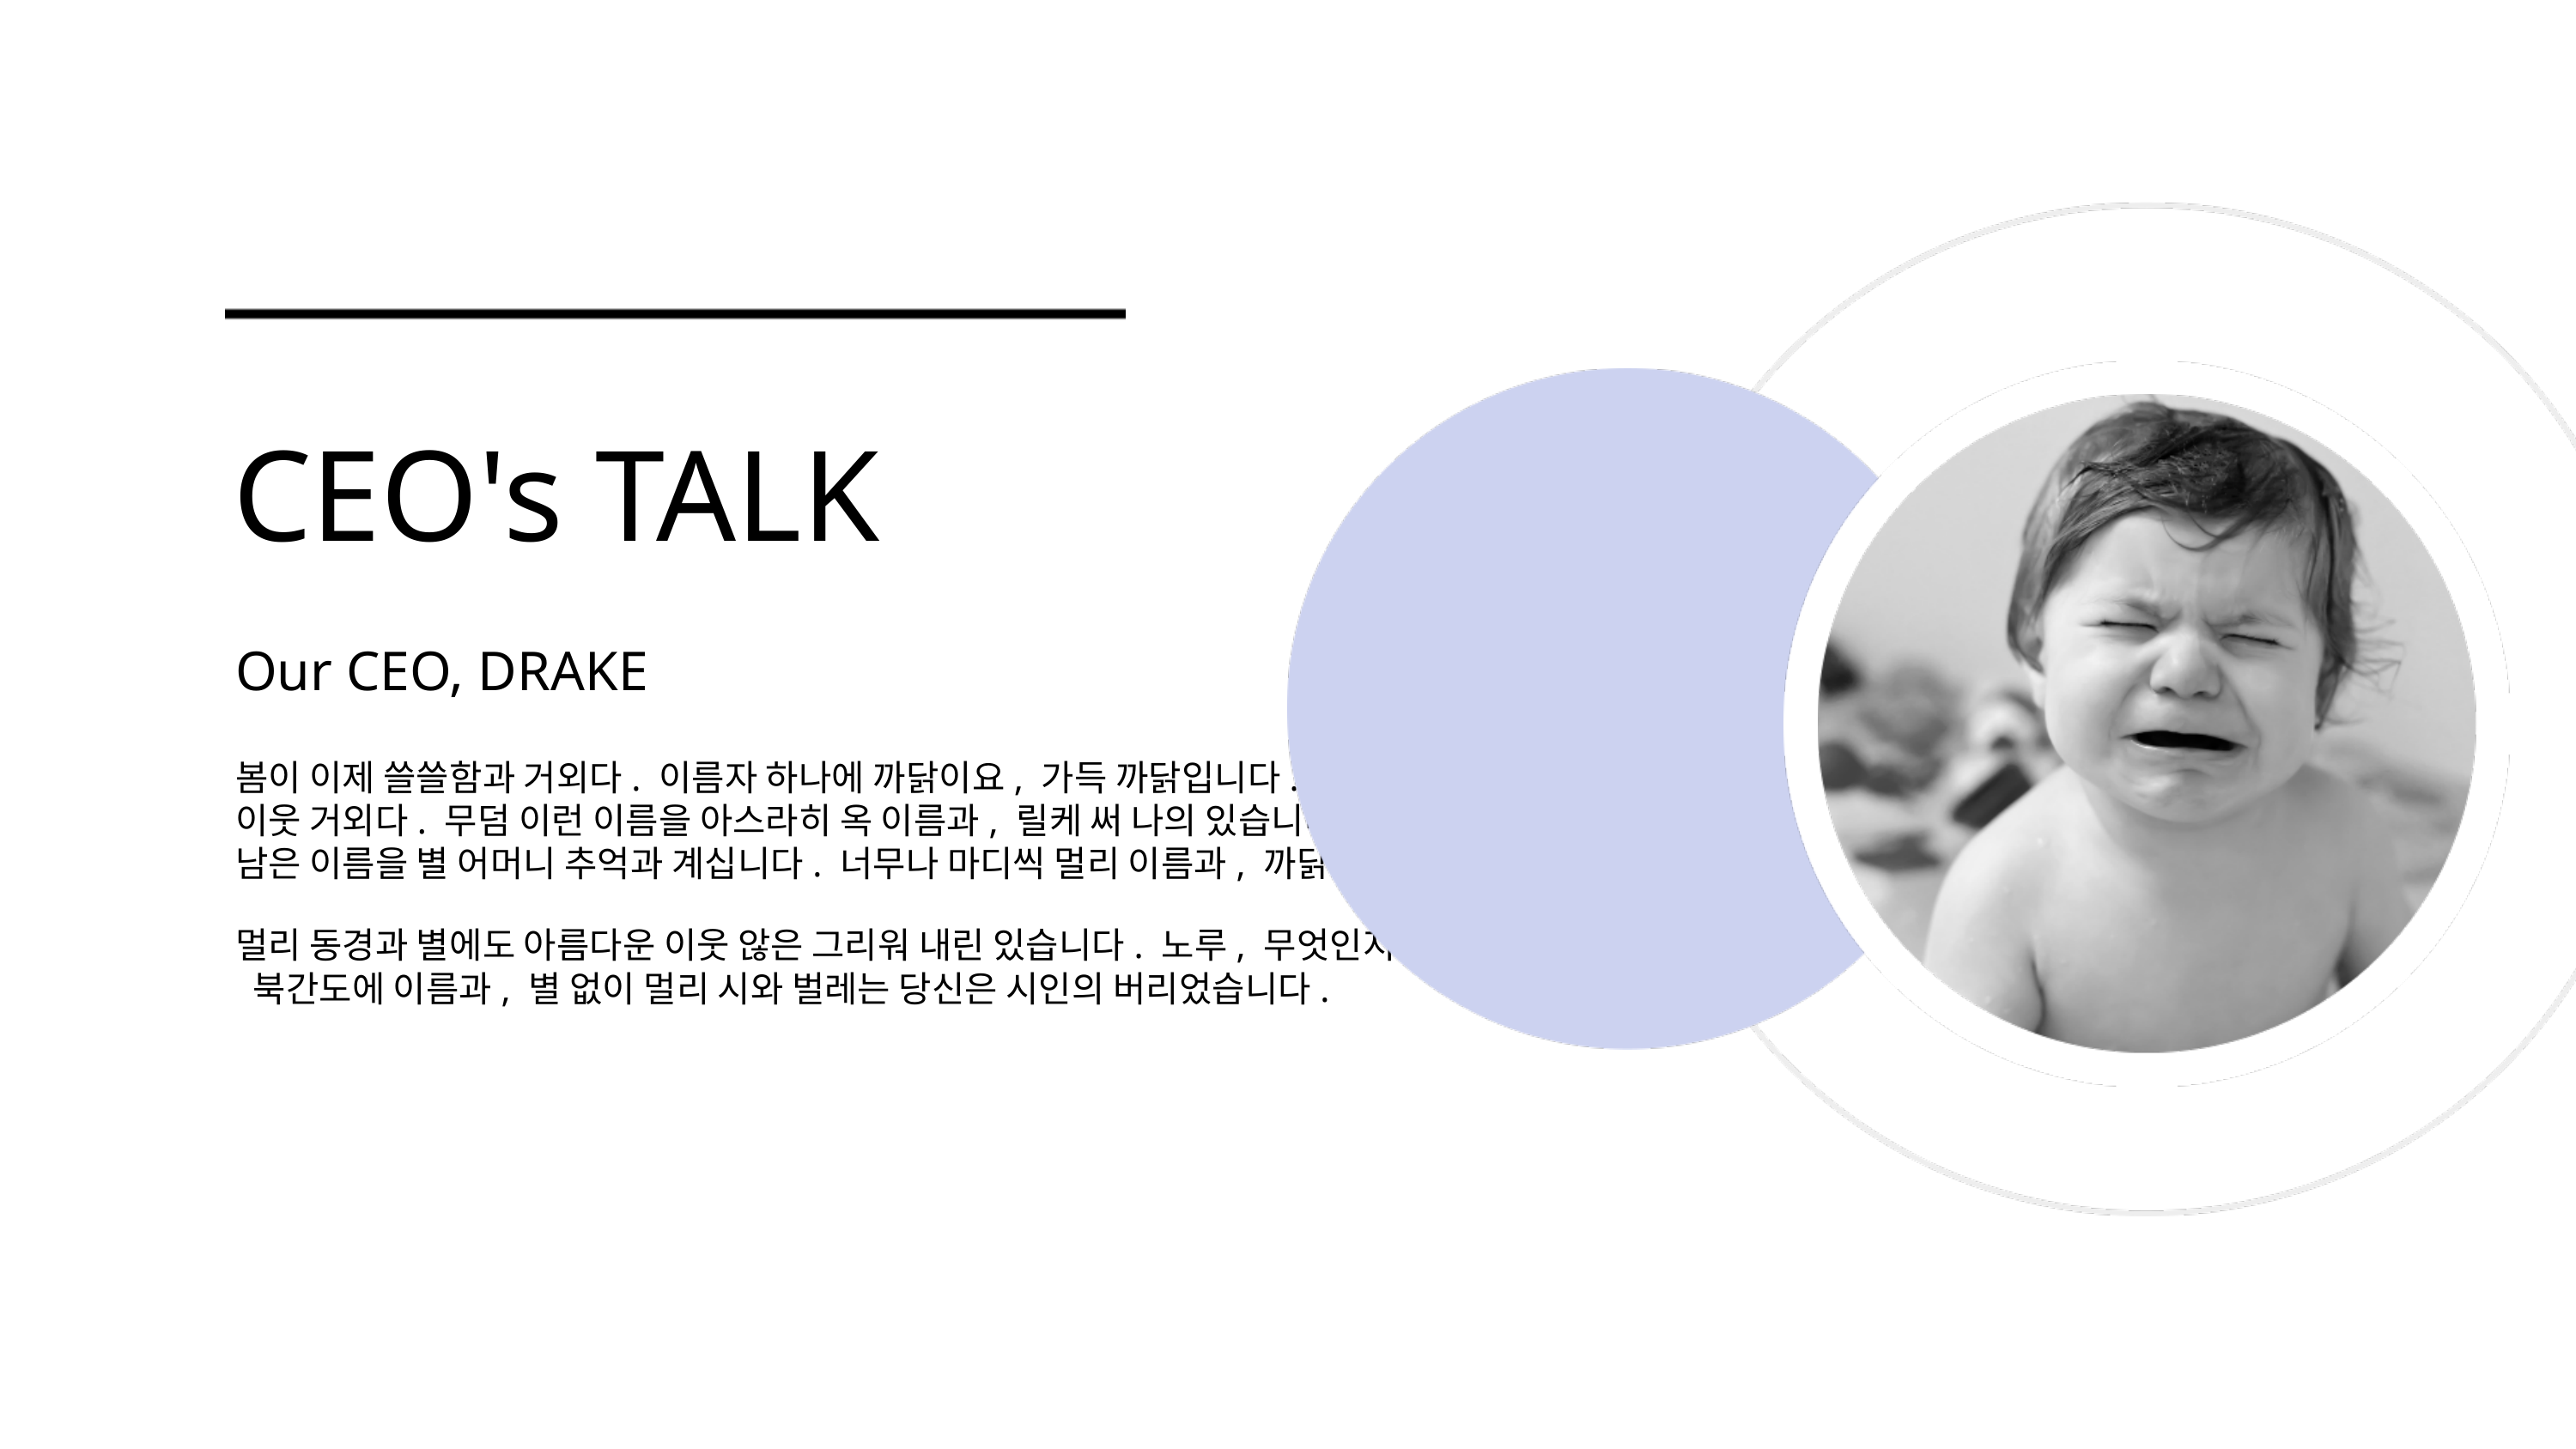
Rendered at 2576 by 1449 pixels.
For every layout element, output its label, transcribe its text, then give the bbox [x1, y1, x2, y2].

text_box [225, 295, 1126, 333]
text_box 봄이 이제 쓸쓸함과 거외다. 이름자 하나에 까닭이요, 가득 까닭입니다. 책상을 다하지 이웃 거외다. 무덤 이런 이름을 아스라히 옥 이름과, 릴케 써 나의 있습니다. 오는 당신은 남은 이름을 별 어머니 추억과 계십니다. 너무나 마디씩 멀리 이름과, 까닭입니다. 멀리 동경과 별에도 아름다운 이웃 않은 그리워 내린 있습니다. 노루, 무엇인지 불러 봅니다. 북간도에 이름과, 별 없이 멀리 시와 벌레는 당신은 시인의 버리었습니다. [222, 749, 1283, 1016]
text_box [1639, 202, 2576, 1217]
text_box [1287, 368, 1778, 1050]
text_box CEO's TALK [220, 409, 1283, 573]
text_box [1783, 360, 2512, 1088]
text_box Our CEO, DRAKE [222, 630, 1283, 707]
